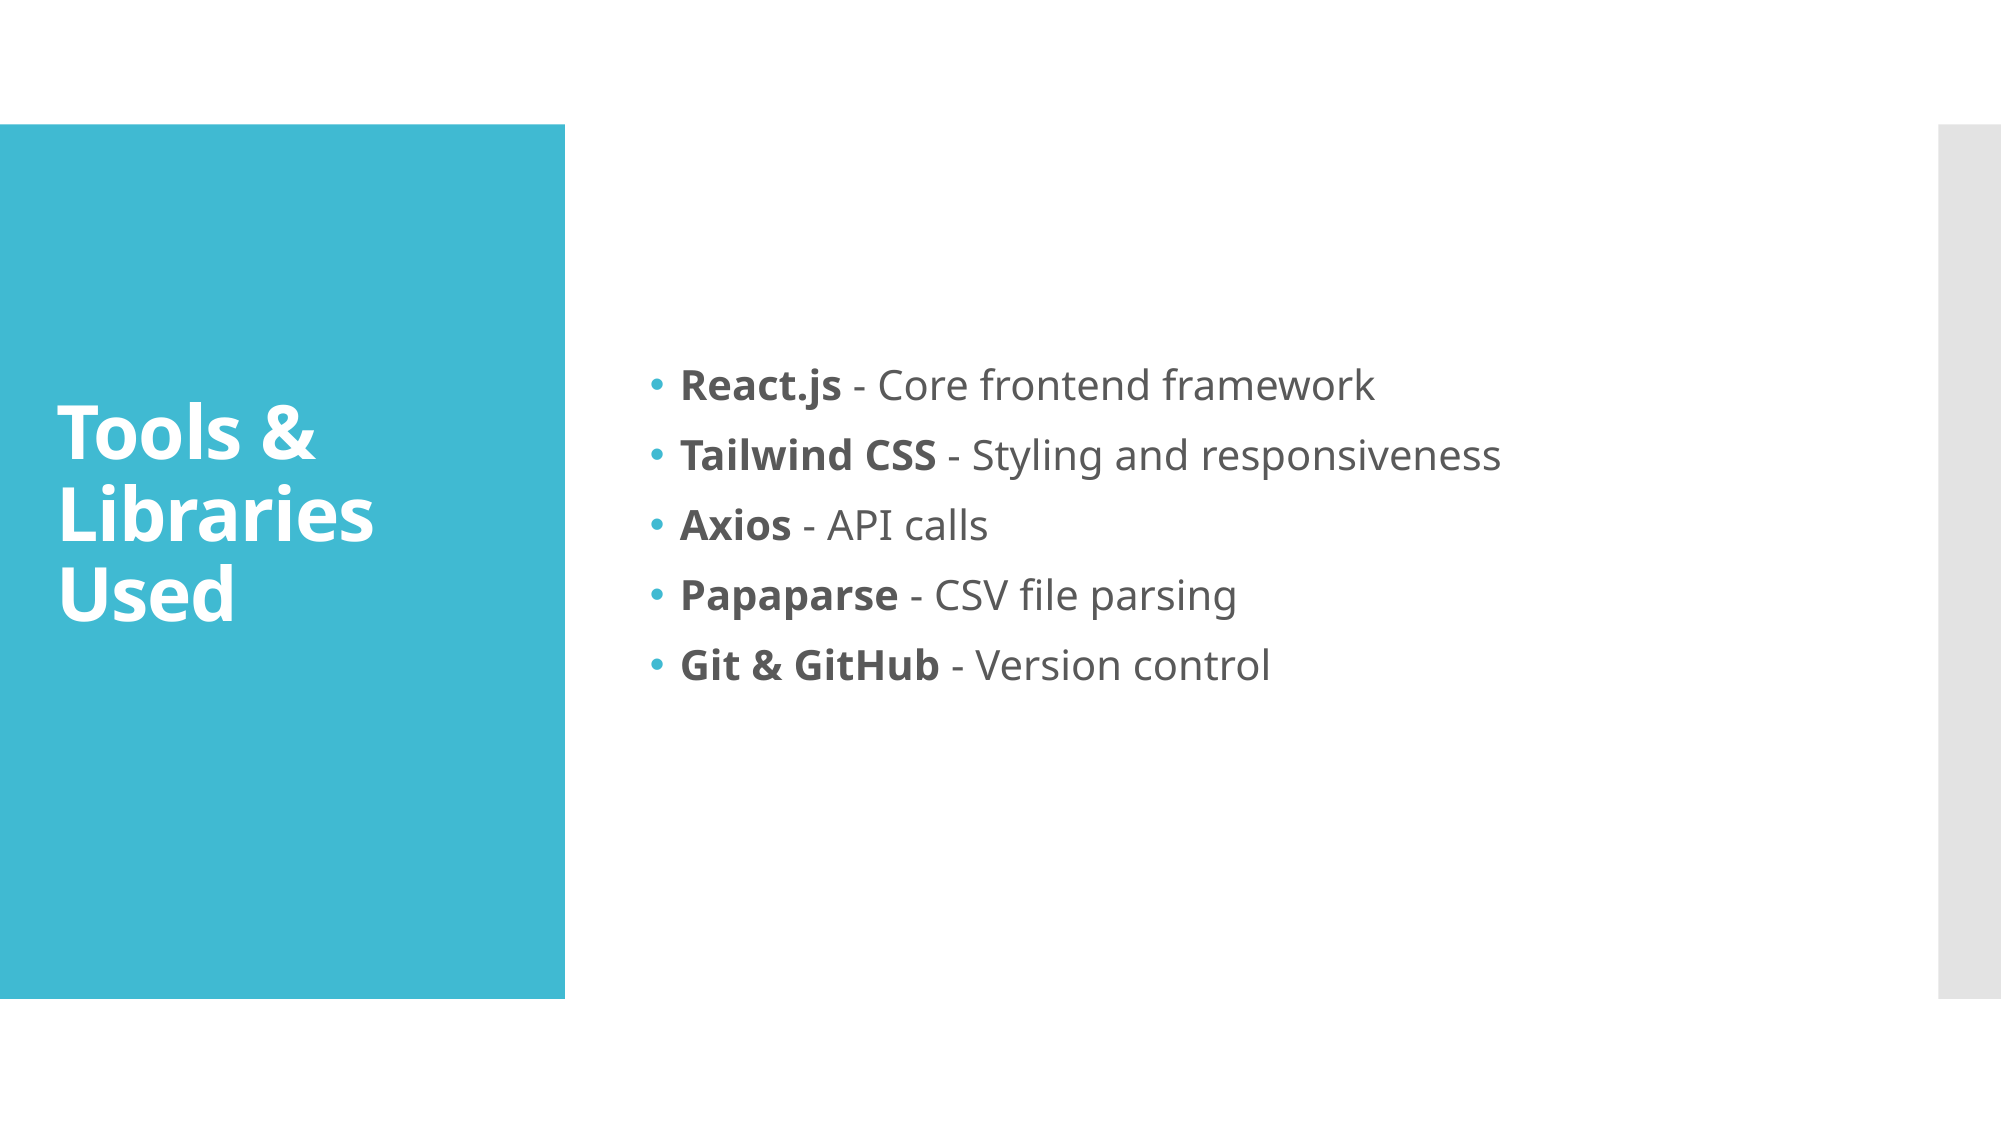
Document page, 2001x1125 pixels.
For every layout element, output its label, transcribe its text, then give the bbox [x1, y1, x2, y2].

list React.js - Core frontend framework Tailwind CSS - Styling and responsiveness Axios - API calls Papaparse - CSV file parsing Git & GitHub - Version control [634, 141, 1835, 982]
title Tools & Libraries Used [41, 184, 525, 940]
